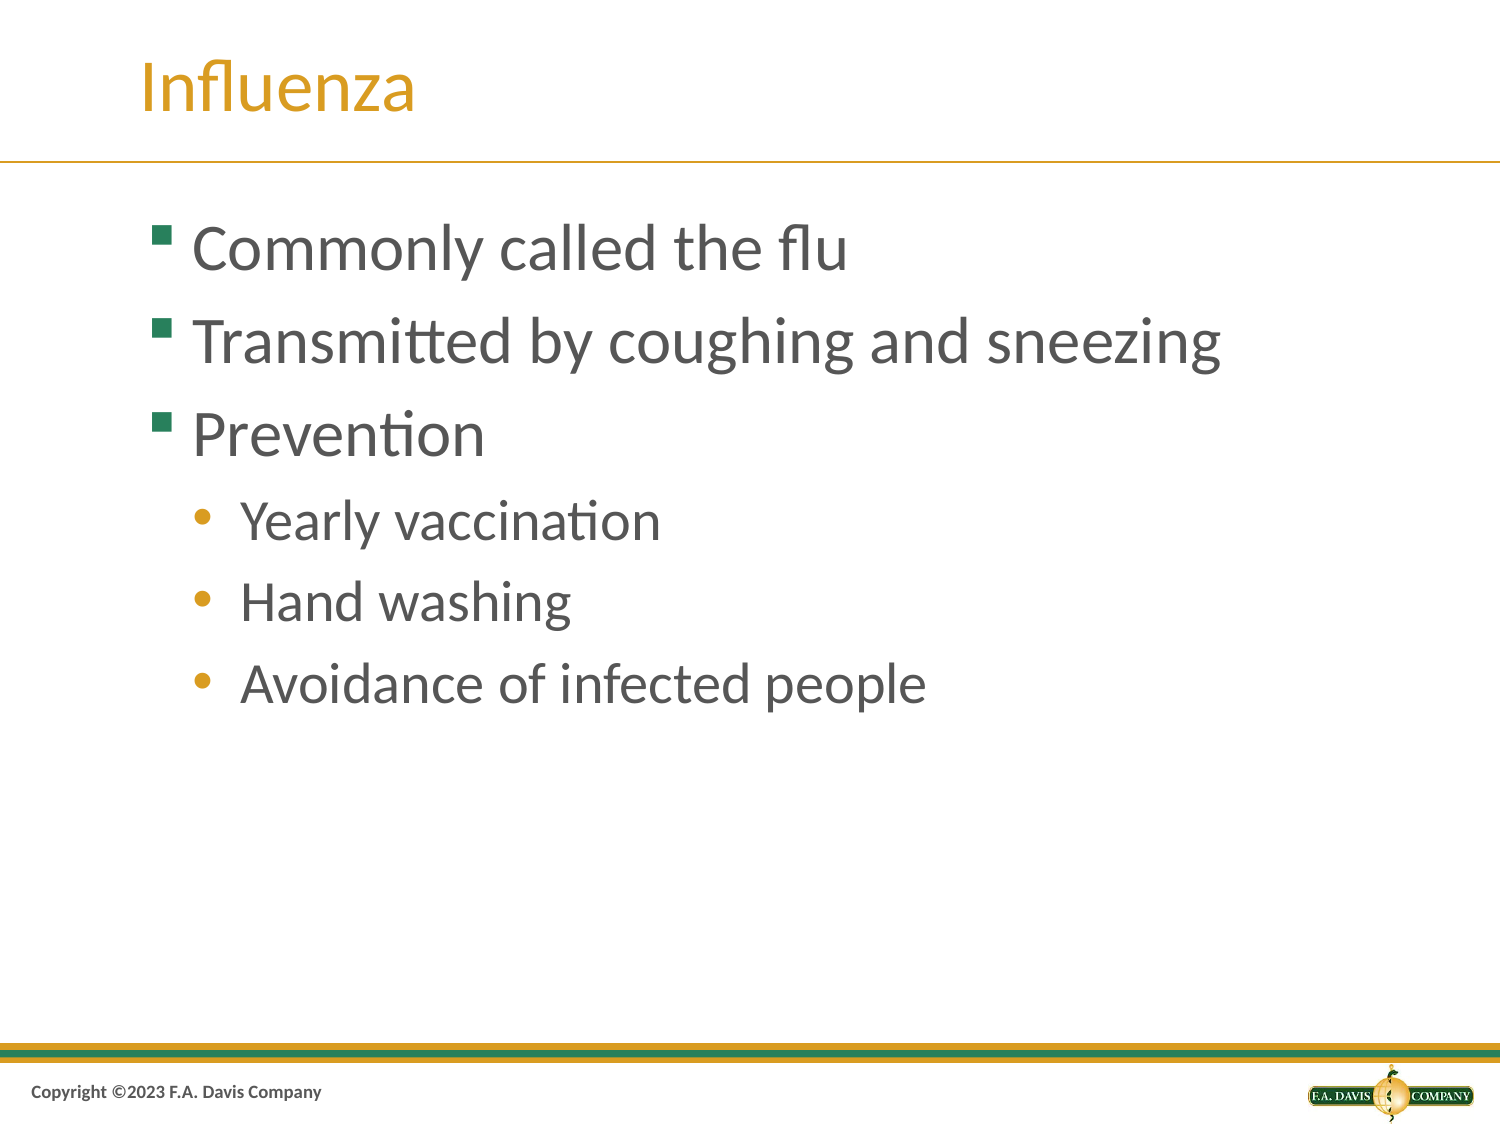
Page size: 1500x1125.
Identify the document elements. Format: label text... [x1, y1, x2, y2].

picture [1308, 1064, 1474, 1124]
title Influenza [124, 38, 1475, 136]
picture [0, 1058, 1500, 1063]
list Commonly called the flu Transmitted by coughing and sneezing Prevention Yearly vaccination Hand washing Avoidance of infected people [75, 196, 1425, 1025]
picture [0, 1043, 1500, 1050]
